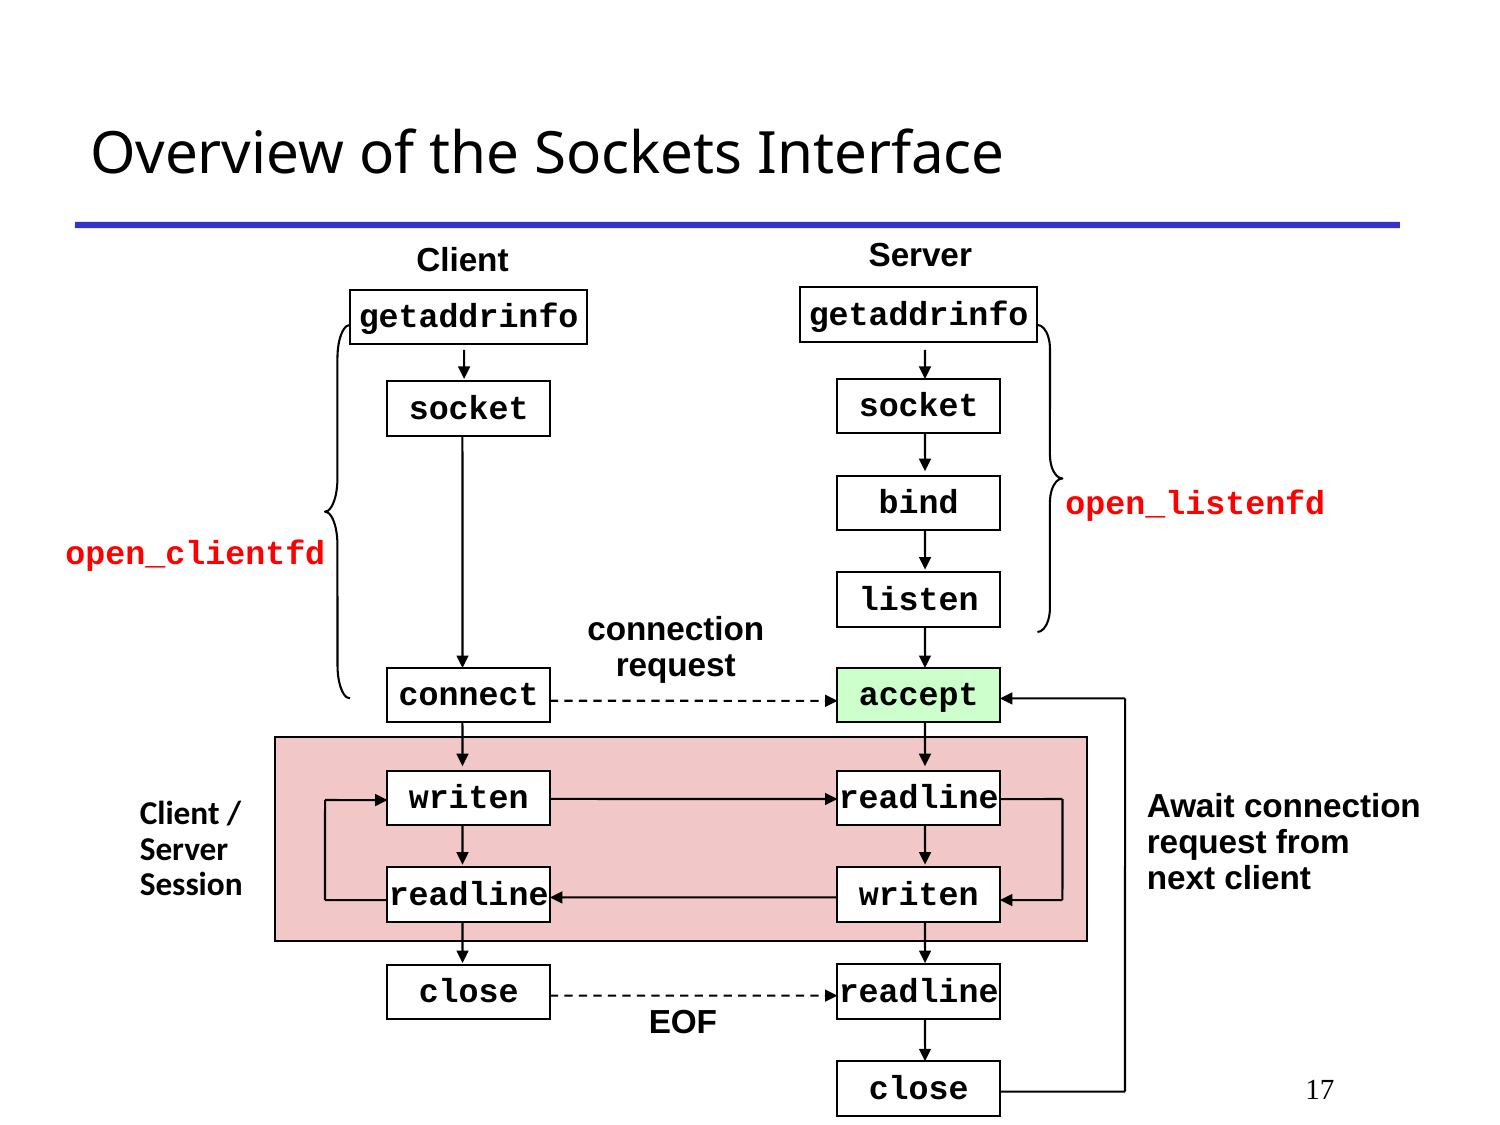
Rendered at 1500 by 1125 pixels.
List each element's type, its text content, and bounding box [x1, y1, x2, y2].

text_box [918, 349, 932, 379]
text_box close [837, 1061, 1000, 1116]
text_box [918, 1019, 932, 1061]
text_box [124, 737, 1088, 942]
text_box getaddrinfo [799, 287, 1038, 343]
text_box socket [387, 381, 550, 437]
text_box Await connection request from next client [1132, 781, 1436, 904]
text_box [918, 434, 932, 472]
text_box [918, 627, 932, 667]
text_box open_clientfd [50, 528, 341, 580]
text_box [999, 692, 1126, 705]
text_box [456, 951, 469, 964]
text_box EOF [633, 997, 732, 1048]
text_box [919, 951, 932, 964]
text_box connect [387, 667, 550, 723]
text_box readline [837, 964, 1000, 1019]
text_box accept [837, 667, 1000, 723]
text_box Server [853, 230, 988, 281]
text_box getaddrinfo [349, 290, 588, 345]
text_box [825, 694, 837, 708]
text_box [918, 531, 932, 570]
title Overview of the Sockets Interface [75, 75, 1400, 225]
text_box Client [401, 235, 524, 287]
text_box [1037, 325, 1061, 632]
text_box close [387, 964, 550, 1019]
text_box bind [837, 475, 1000, 531]
slide_number 17 [1137, 1062, 1351, 1125]
text_box [457, 349, 471, 379]
text_box connection request [572, 604, 780, 691]
text_box open_listenfd [1050, 478, 1341, 530]
text_box listen [837, 572, 1000, 627]
text_box [825, 989, 837, 1002]
text_box socket [837, 378, 1000, 434]
text_box [324, 325, 350, 699]
text_box [456, 437, 469, 667]
